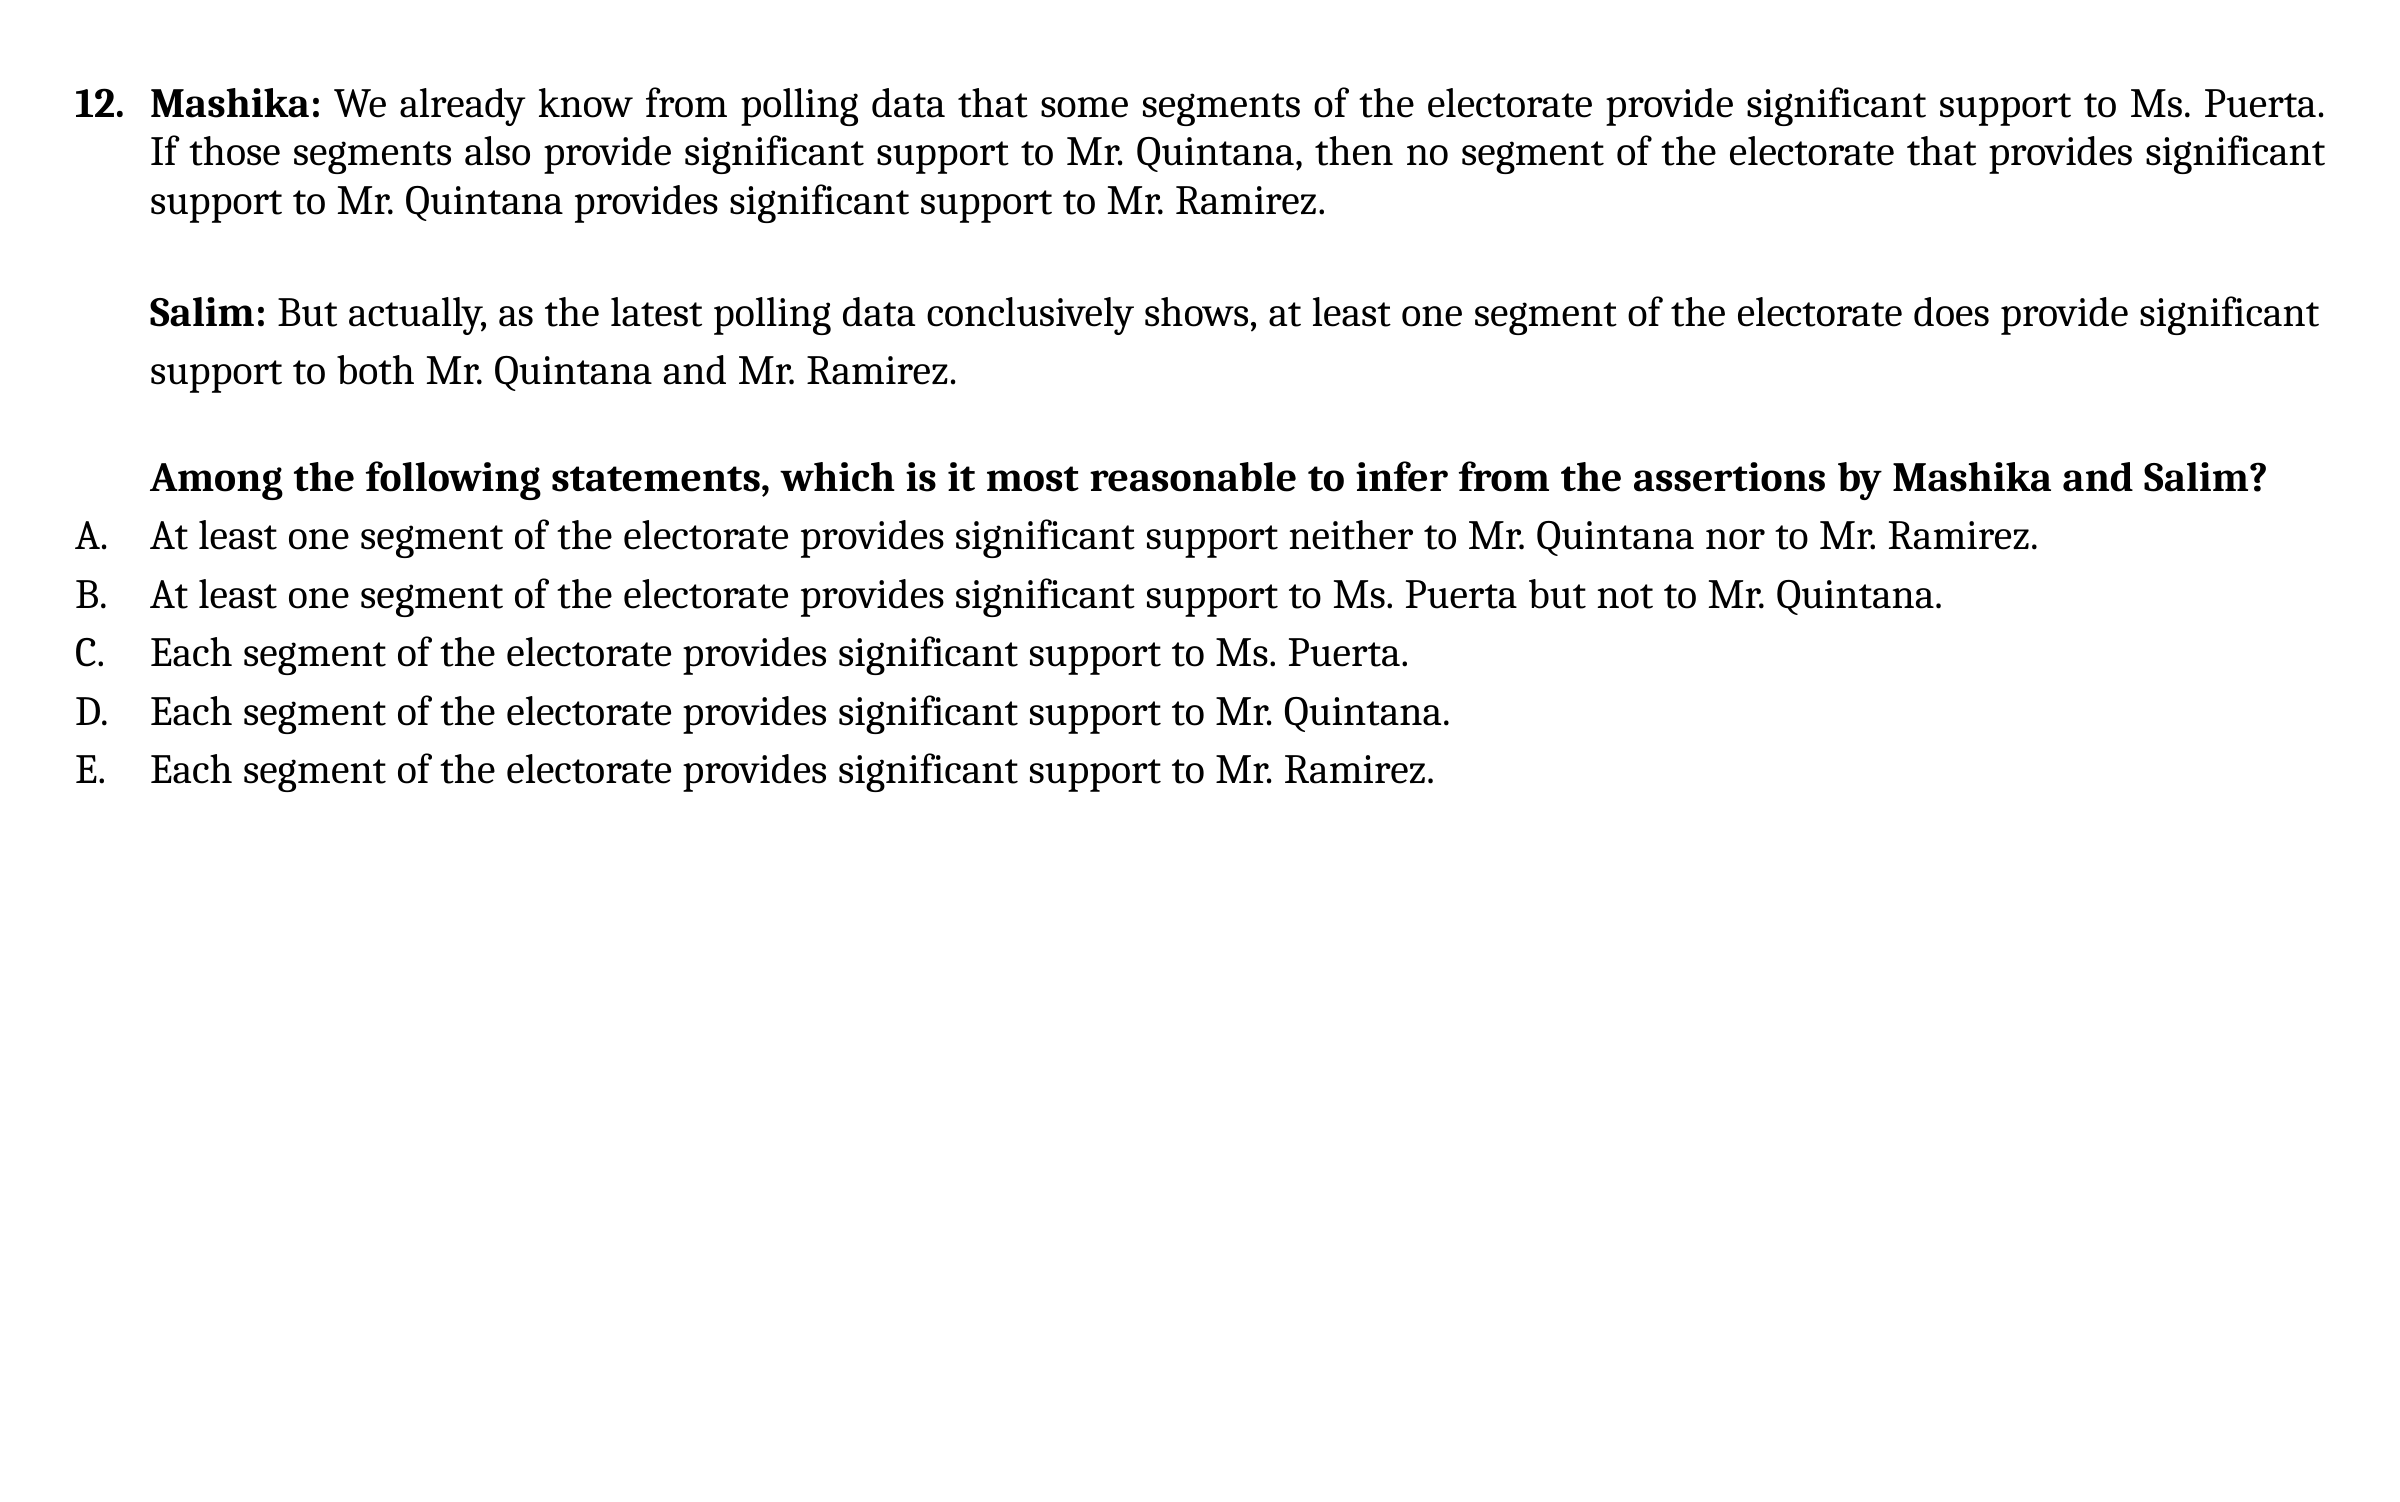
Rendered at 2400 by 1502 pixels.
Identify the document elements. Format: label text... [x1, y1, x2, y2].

text_box Mashika: We already know from polling data that some segments of the electorate provide significant support to Ms. Puerta. If those segments also provide significant support to Mr. Quintana, then no segment of the electorate that provides significant support to Mr. Quintana provides significant support to Mr. Ramirez. Salim: But actually, as the latest polling data conclusively shows, at least one segment of the electorate does provide significant support to both Mr. Quintana and Mr. Ramirez. Among the following statements, which is it most reasonable to infer from the assertions by Mashika and Salim? At least one segment of the electorate provides significant support neither to Mr. Quintana nor to Mr. Ramirez. At least one segment of the electorate provides significant support to Ms. Puerta but not to Mr. Quintana. Each segment of the electorate provides significant support to Ms. Puerta. Each segment of the electorate provides significant support to Mr. Quintana. Each segment of the electorate provides significant support to Mr. Ramirez. [72, 78, 2327, 793]
